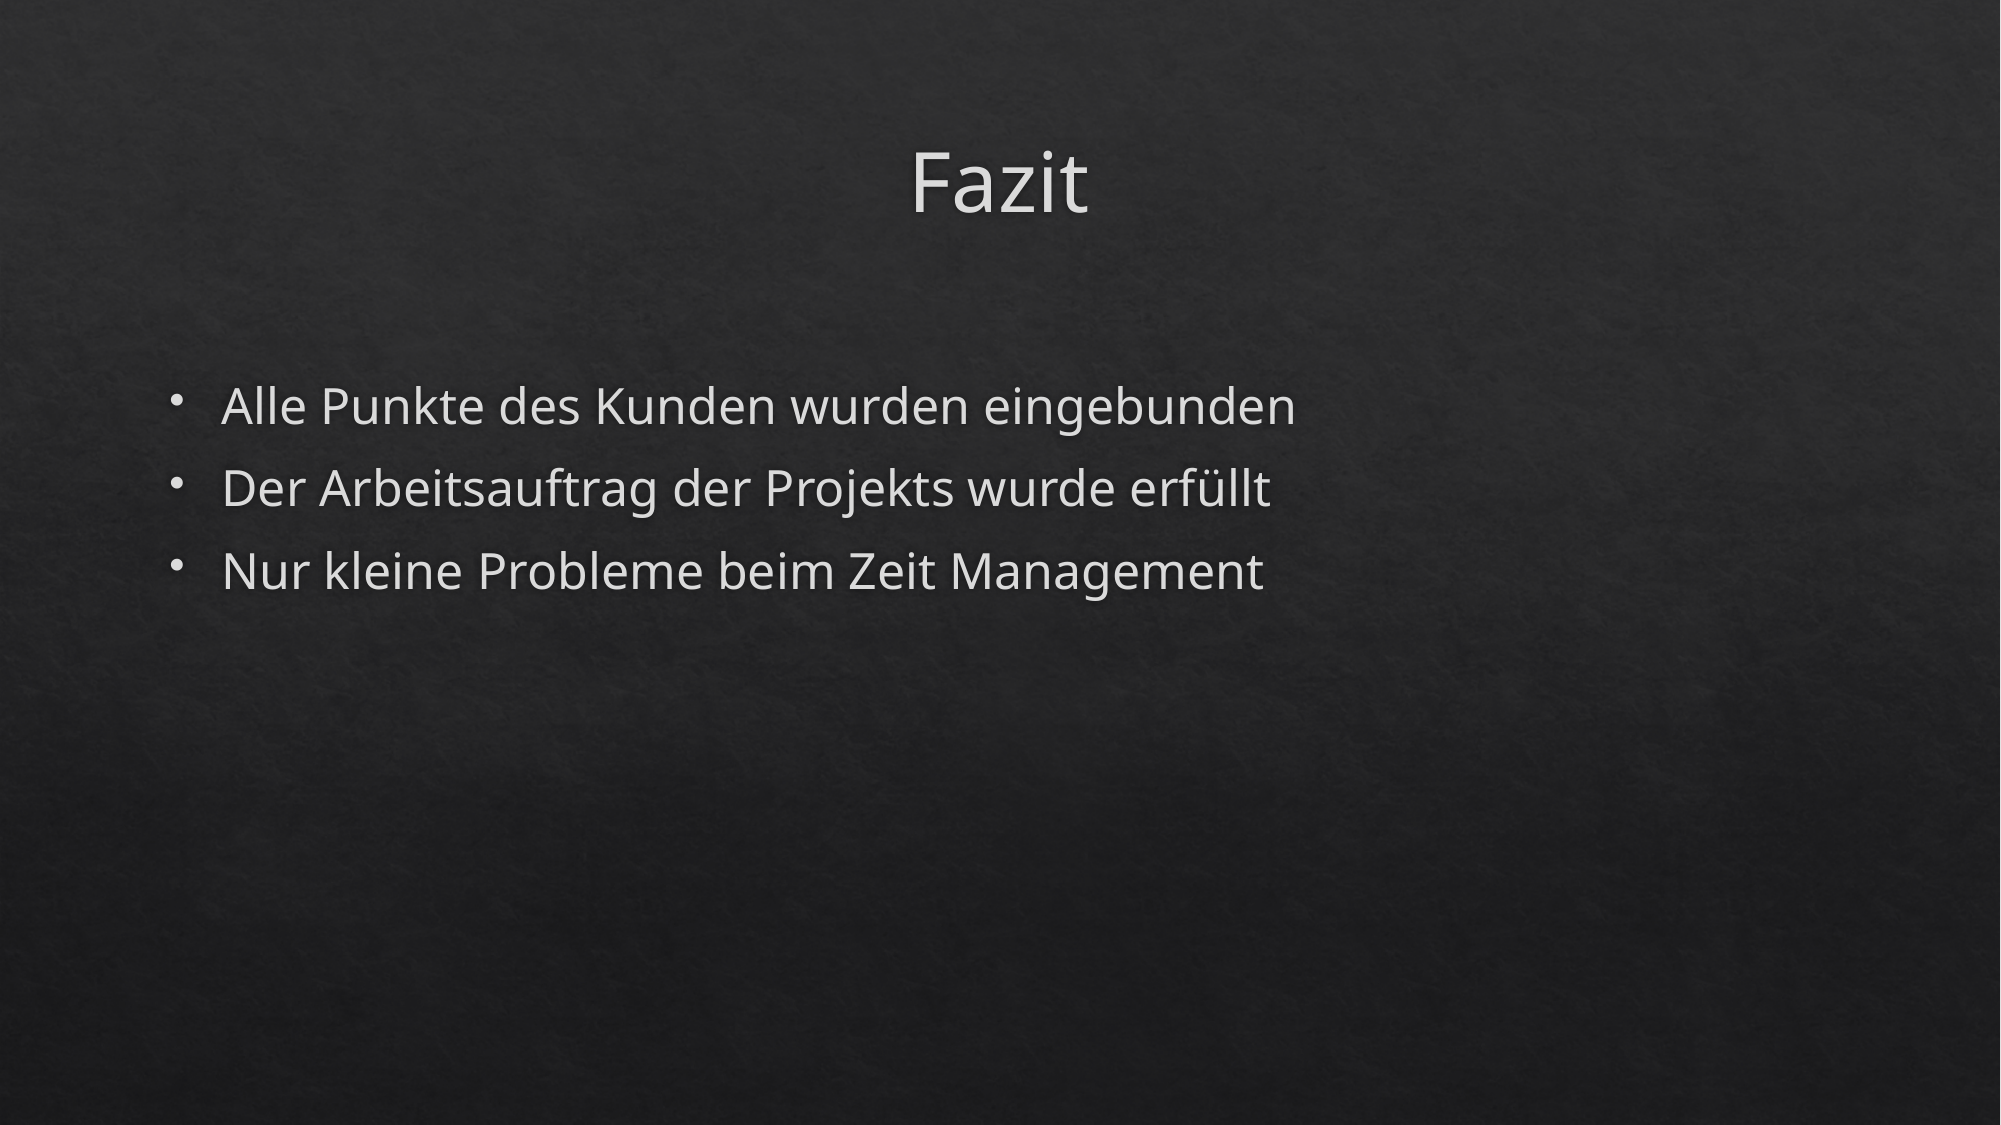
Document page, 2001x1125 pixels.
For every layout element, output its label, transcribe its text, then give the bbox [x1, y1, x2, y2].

title Fazit [149, 99, 1849, 260]
list Alle Punkte des Kunden wurden eingebunden Der Arbeitsauftrag der Projekts wurde erfüllt Nur kleine Probleme beim Zeit Management [149, 284, 1849, 950]
